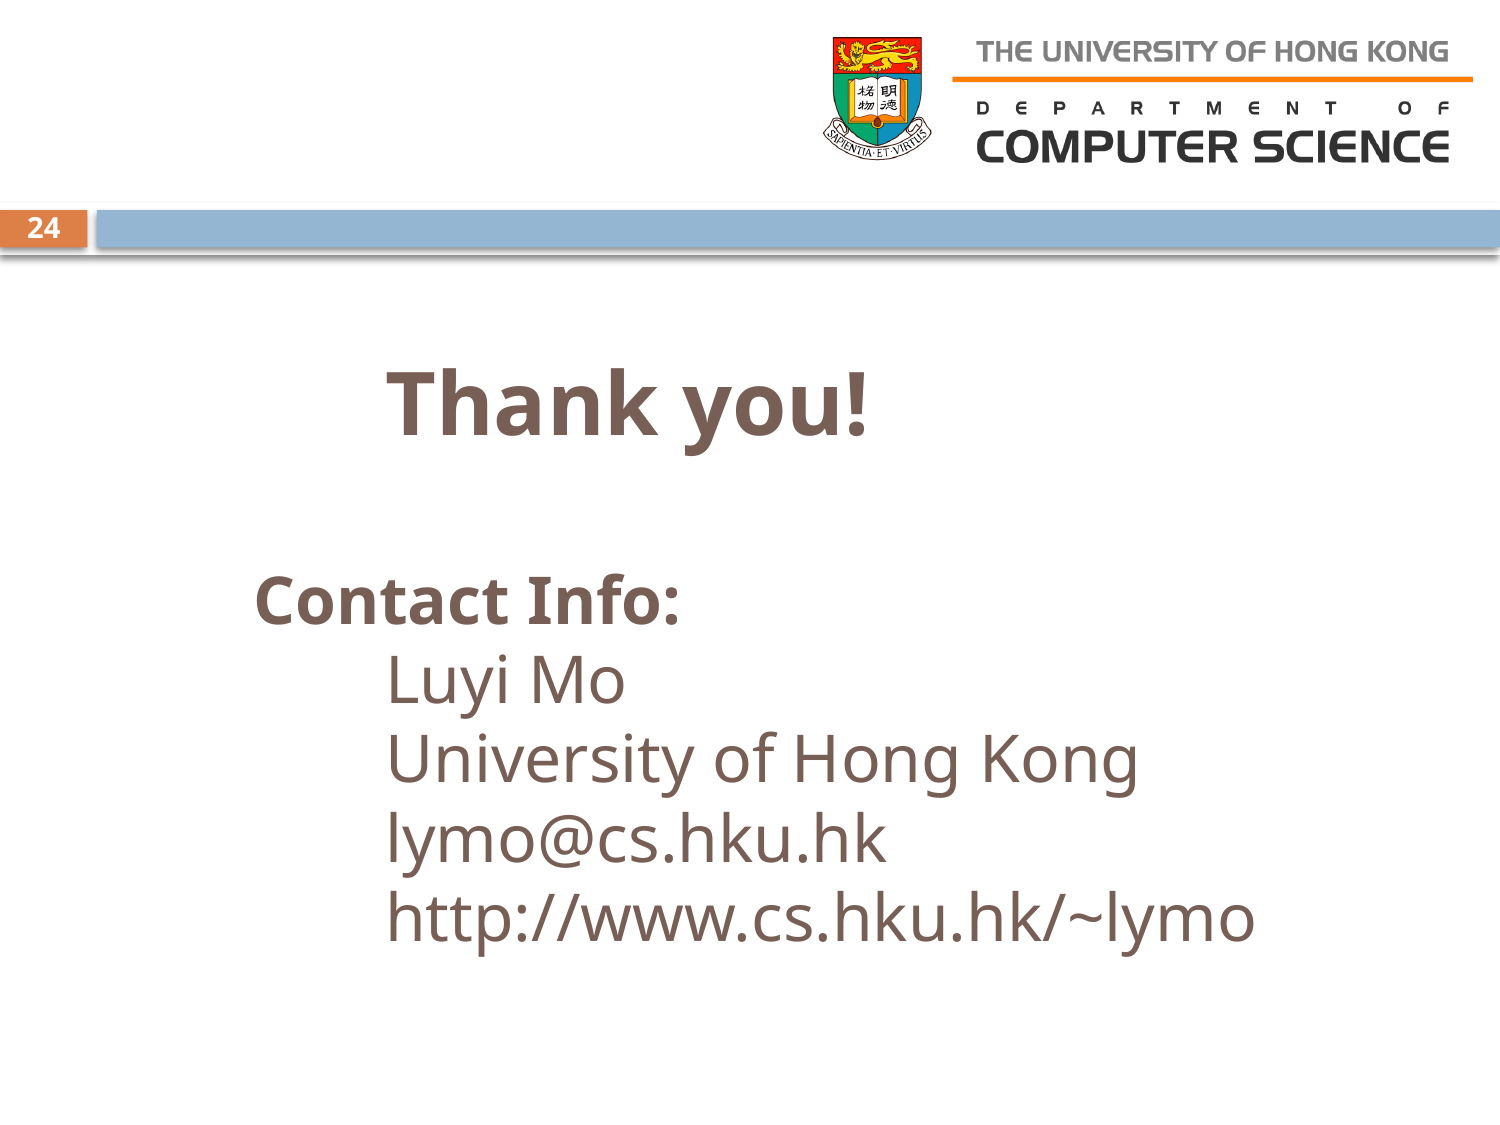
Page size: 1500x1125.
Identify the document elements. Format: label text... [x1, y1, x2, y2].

picture [822, 37, 1473, 163]
title Thank you! Contact Info: Luyi Mo University of Hong Kong lymo@cs.hku.hk http://www.cs.hku.hk/~lymo [238, 337, 1288, 965]
slide_number 24 [0, 208, 88, 249]
